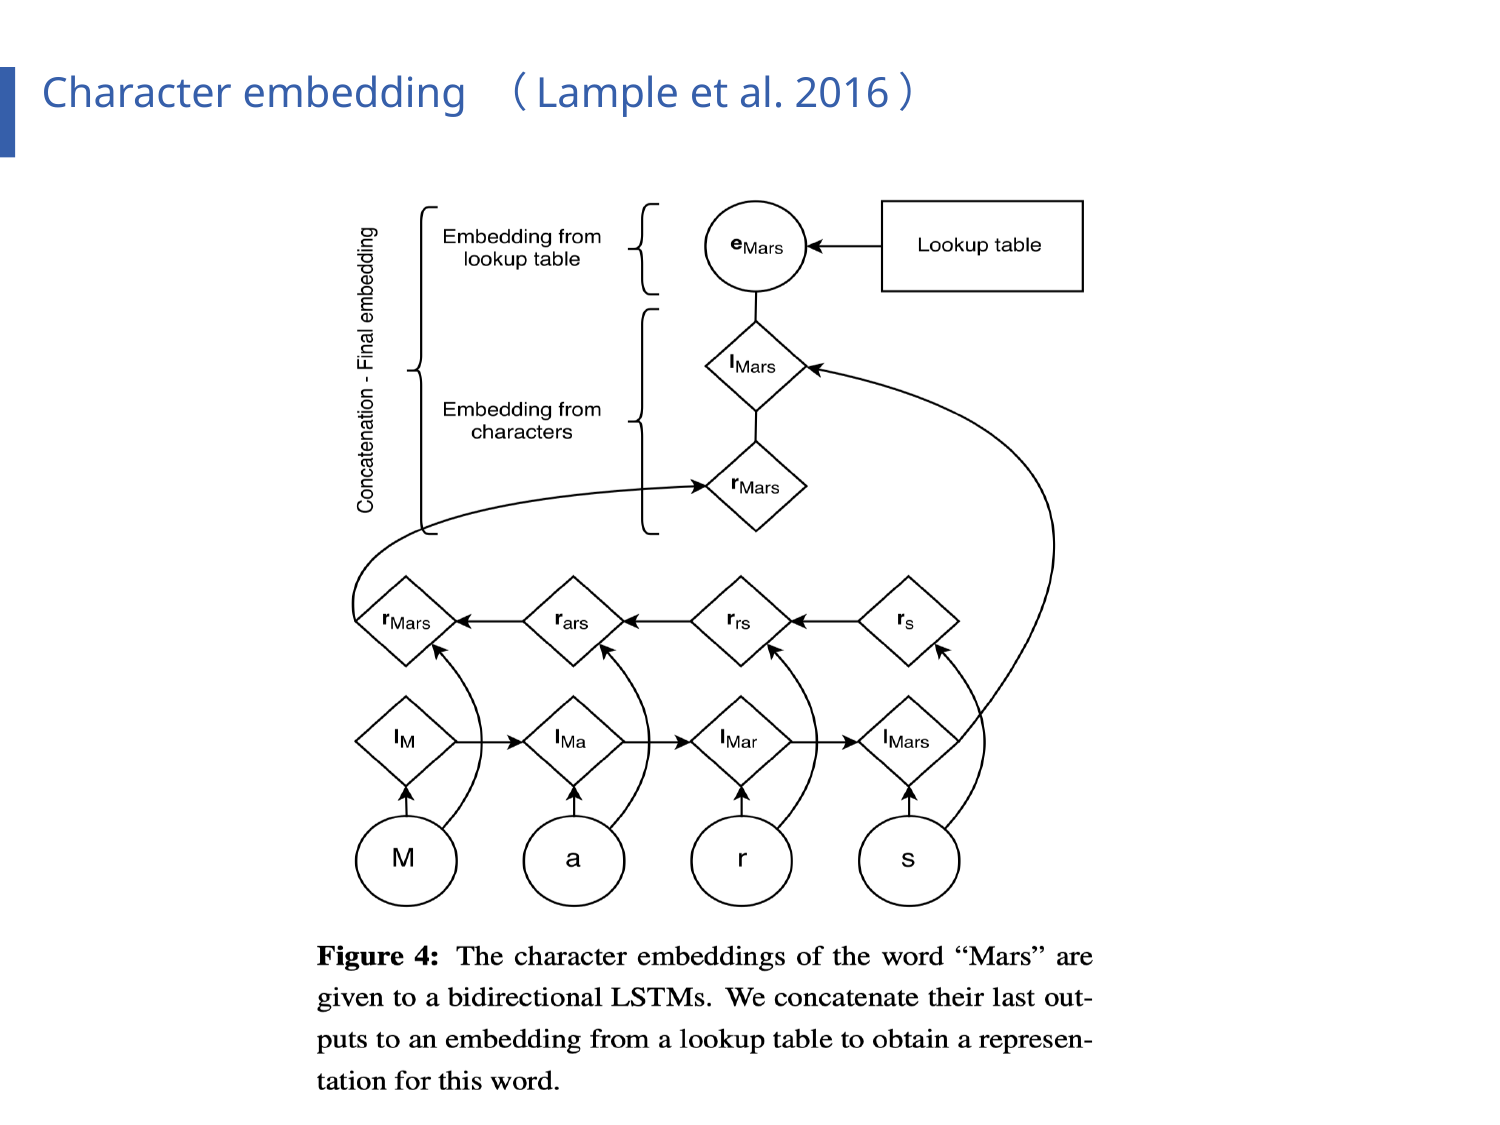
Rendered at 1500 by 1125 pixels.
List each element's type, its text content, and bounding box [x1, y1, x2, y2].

picture [278, 185, 1123, 1105]
list Character embedding （Lample et al. 2016） [26, 64, 992, 133]
